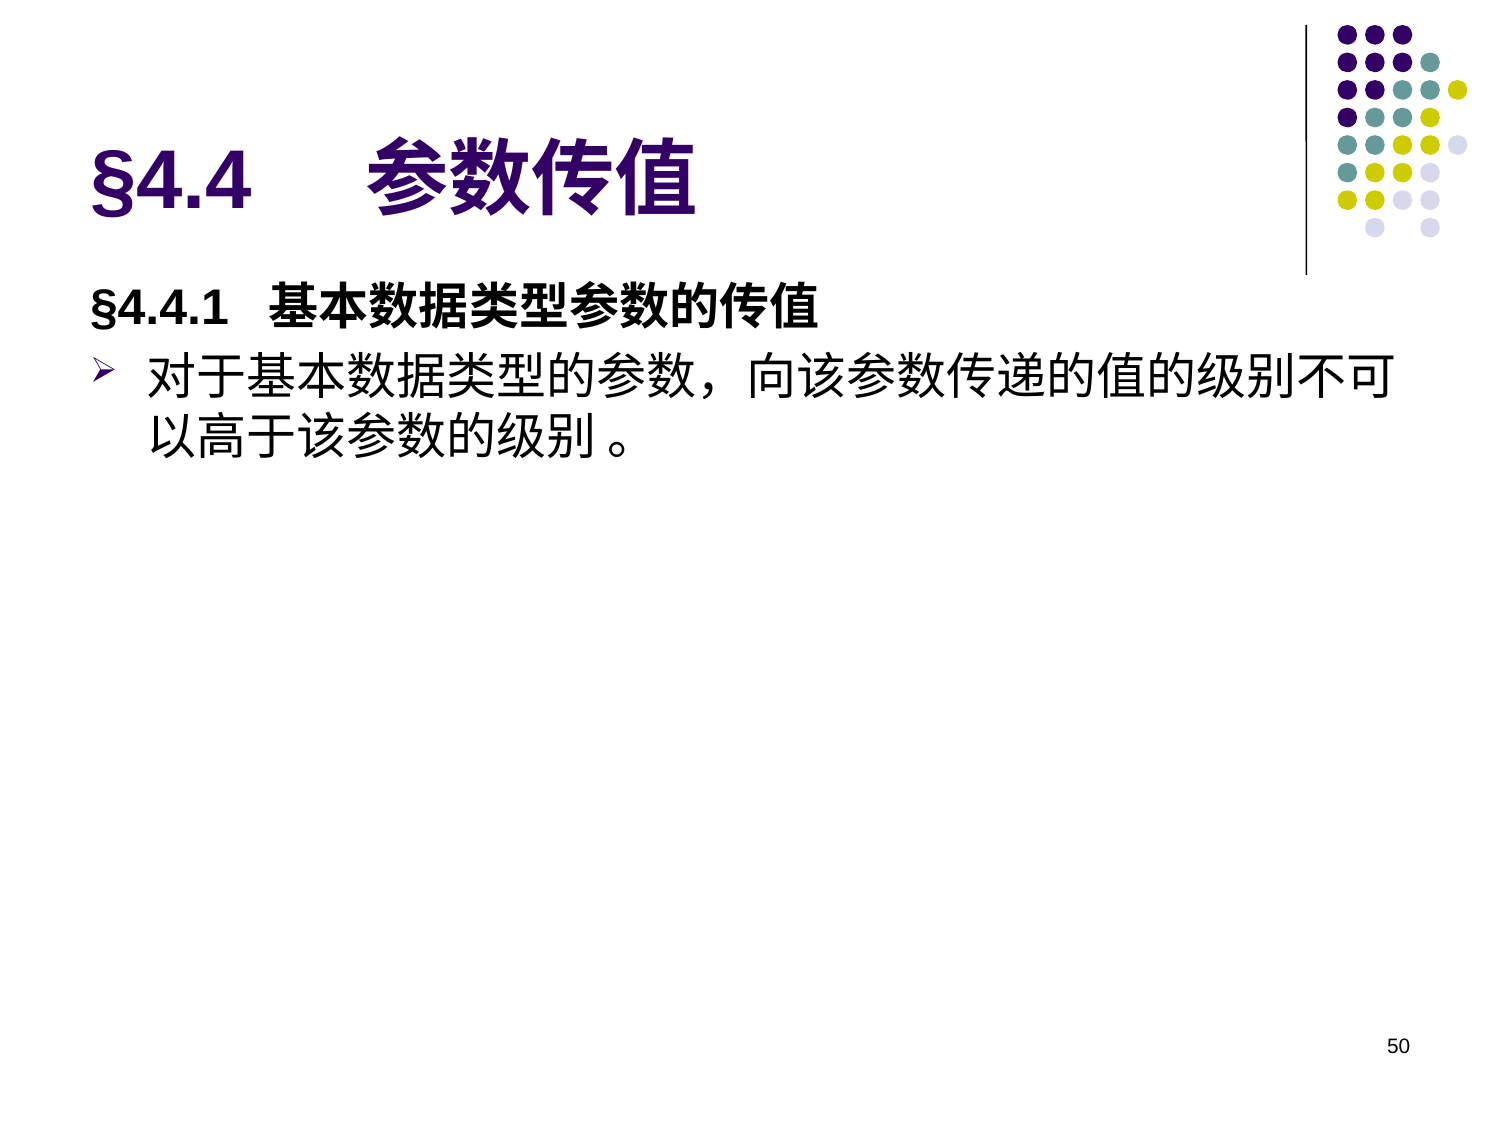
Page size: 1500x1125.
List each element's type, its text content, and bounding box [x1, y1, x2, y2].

list §4.4.1 基本数据类型参数的传值 对于基本数据类型的参数，向该参数传递的值的级别不可以高于该参数的级别 。 [74, 266, 1426, 1006]
slide_number 50 [1074, 1024, 1426, 1101]
title §4.4 参数传值 [74, 19, 1313, 233]
